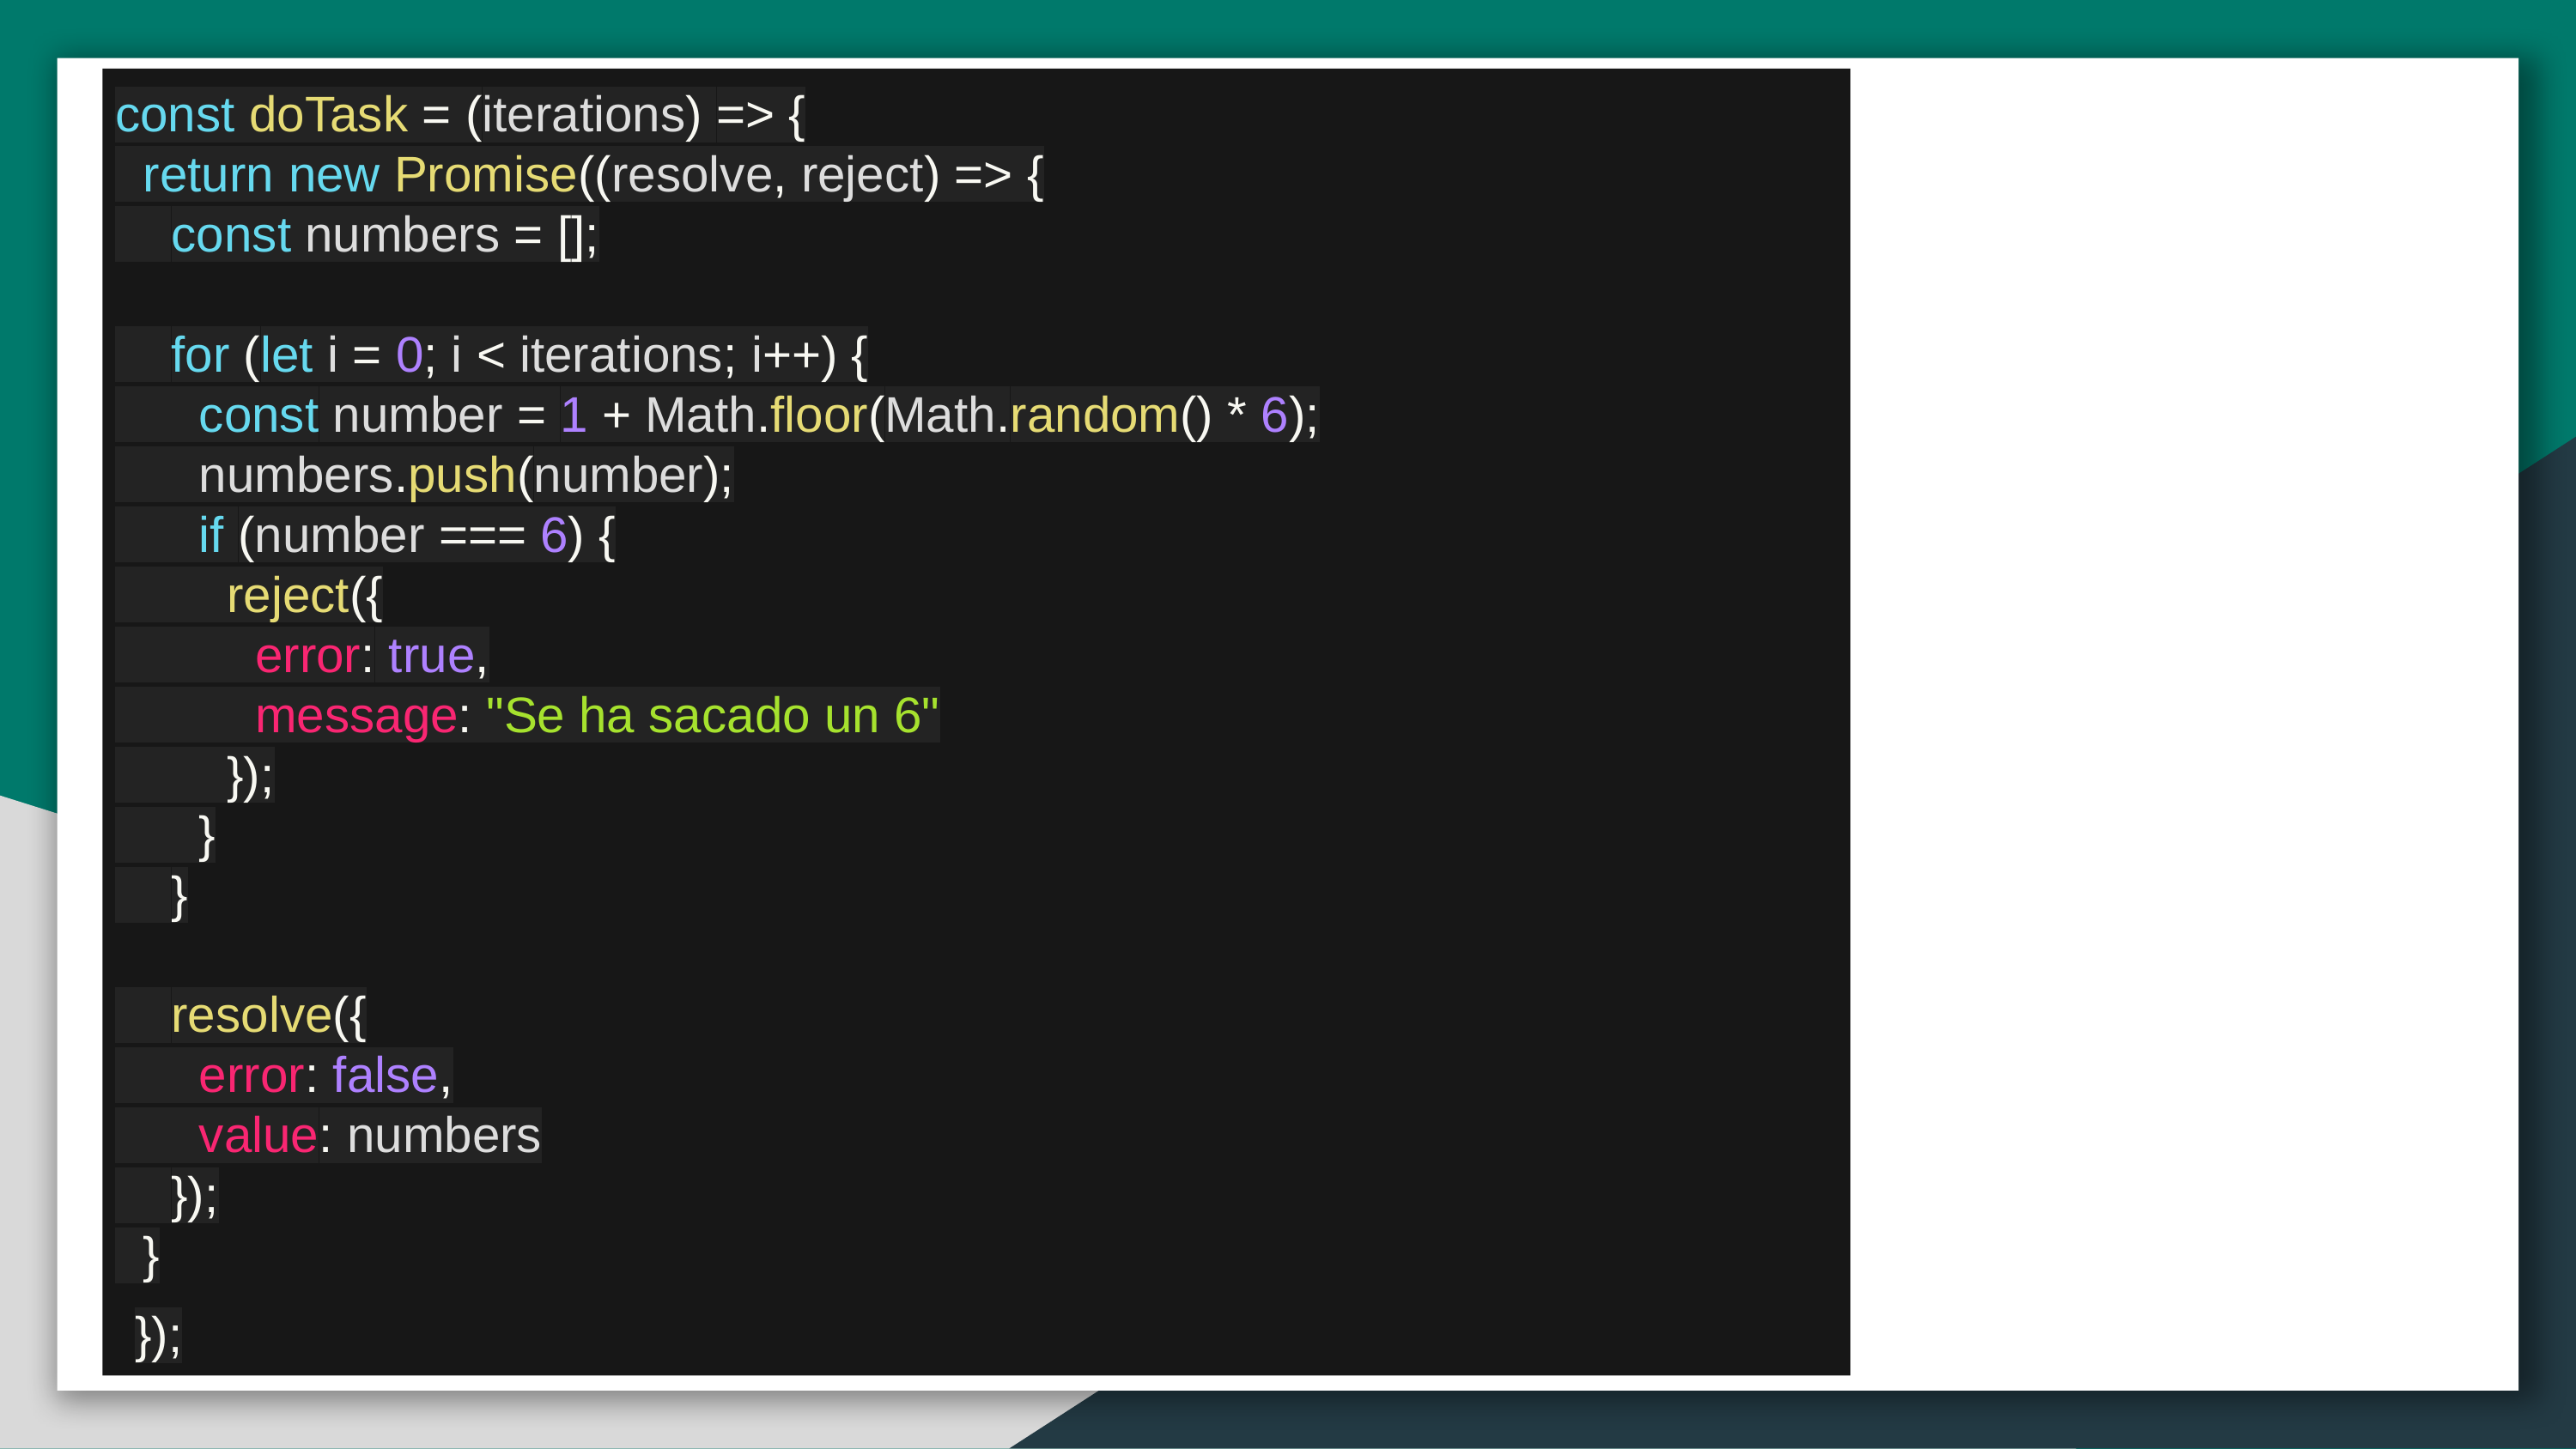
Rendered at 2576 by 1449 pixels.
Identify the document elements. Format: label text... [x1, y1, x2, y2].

text_box const doTask = (iterations) => { return new Promise((resolve, reject) => { const numbers = []; for (let i = 0; i < iterations; i++) { const number = 1 + Math.floor(Math.random() * 6); numbers.push(number); if (number === 6) { reject({ error: true, message: "Se ha sacado un 6" }); } } resolve({ error: false, value: numbers }); } }); [102, 68, 1850, 1376]
